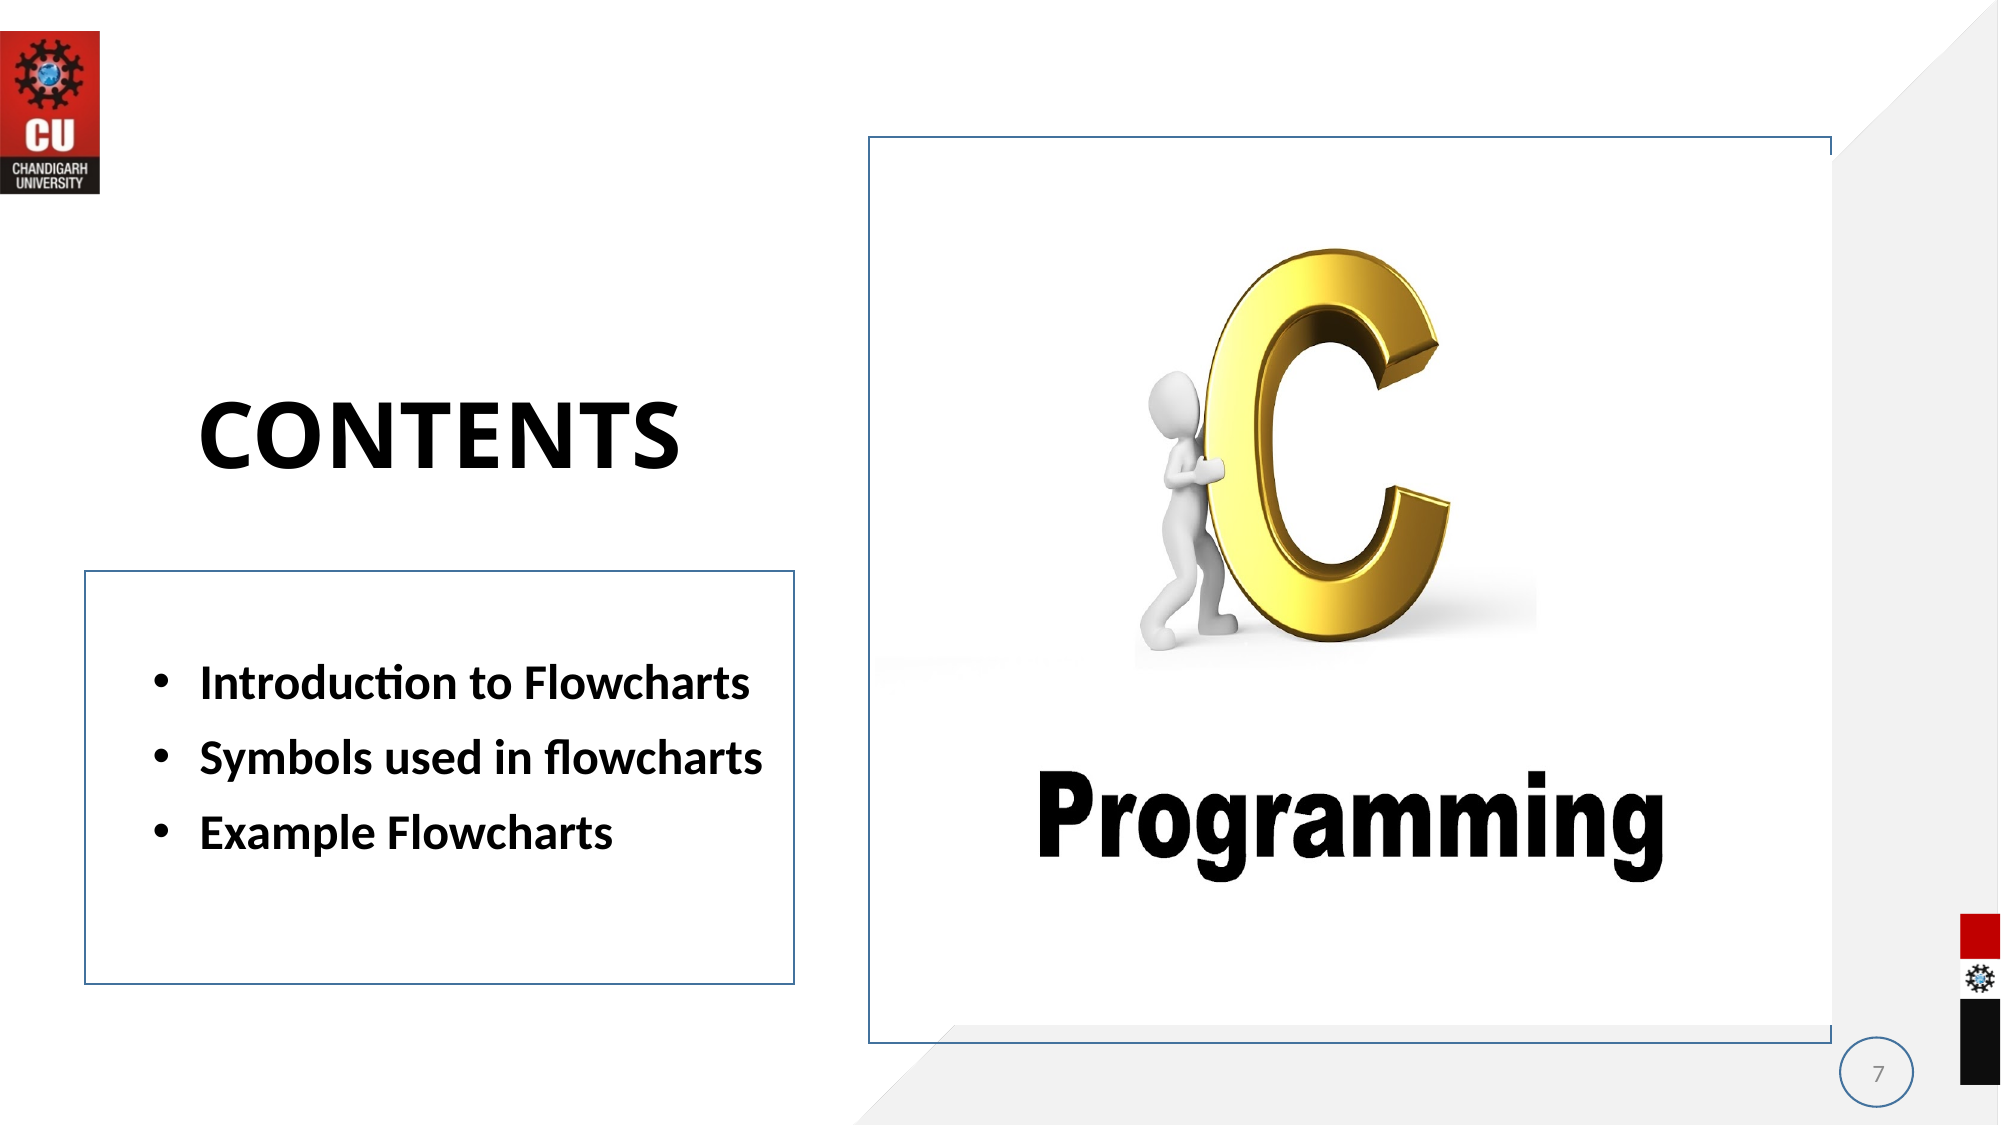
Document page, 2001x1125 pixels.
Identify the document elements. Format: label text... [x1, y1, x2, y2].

slide_number 7 [1449, 1042, 1856, 1103]
title CONTENTS [73, 333, 805, 536]
text_box [868, 136, 1832, 1044]
text_box [84, 570, 795, 985]
text_box [1839, 1036, 1915, 1108]
picture [0, 0, 2001, 1125]
